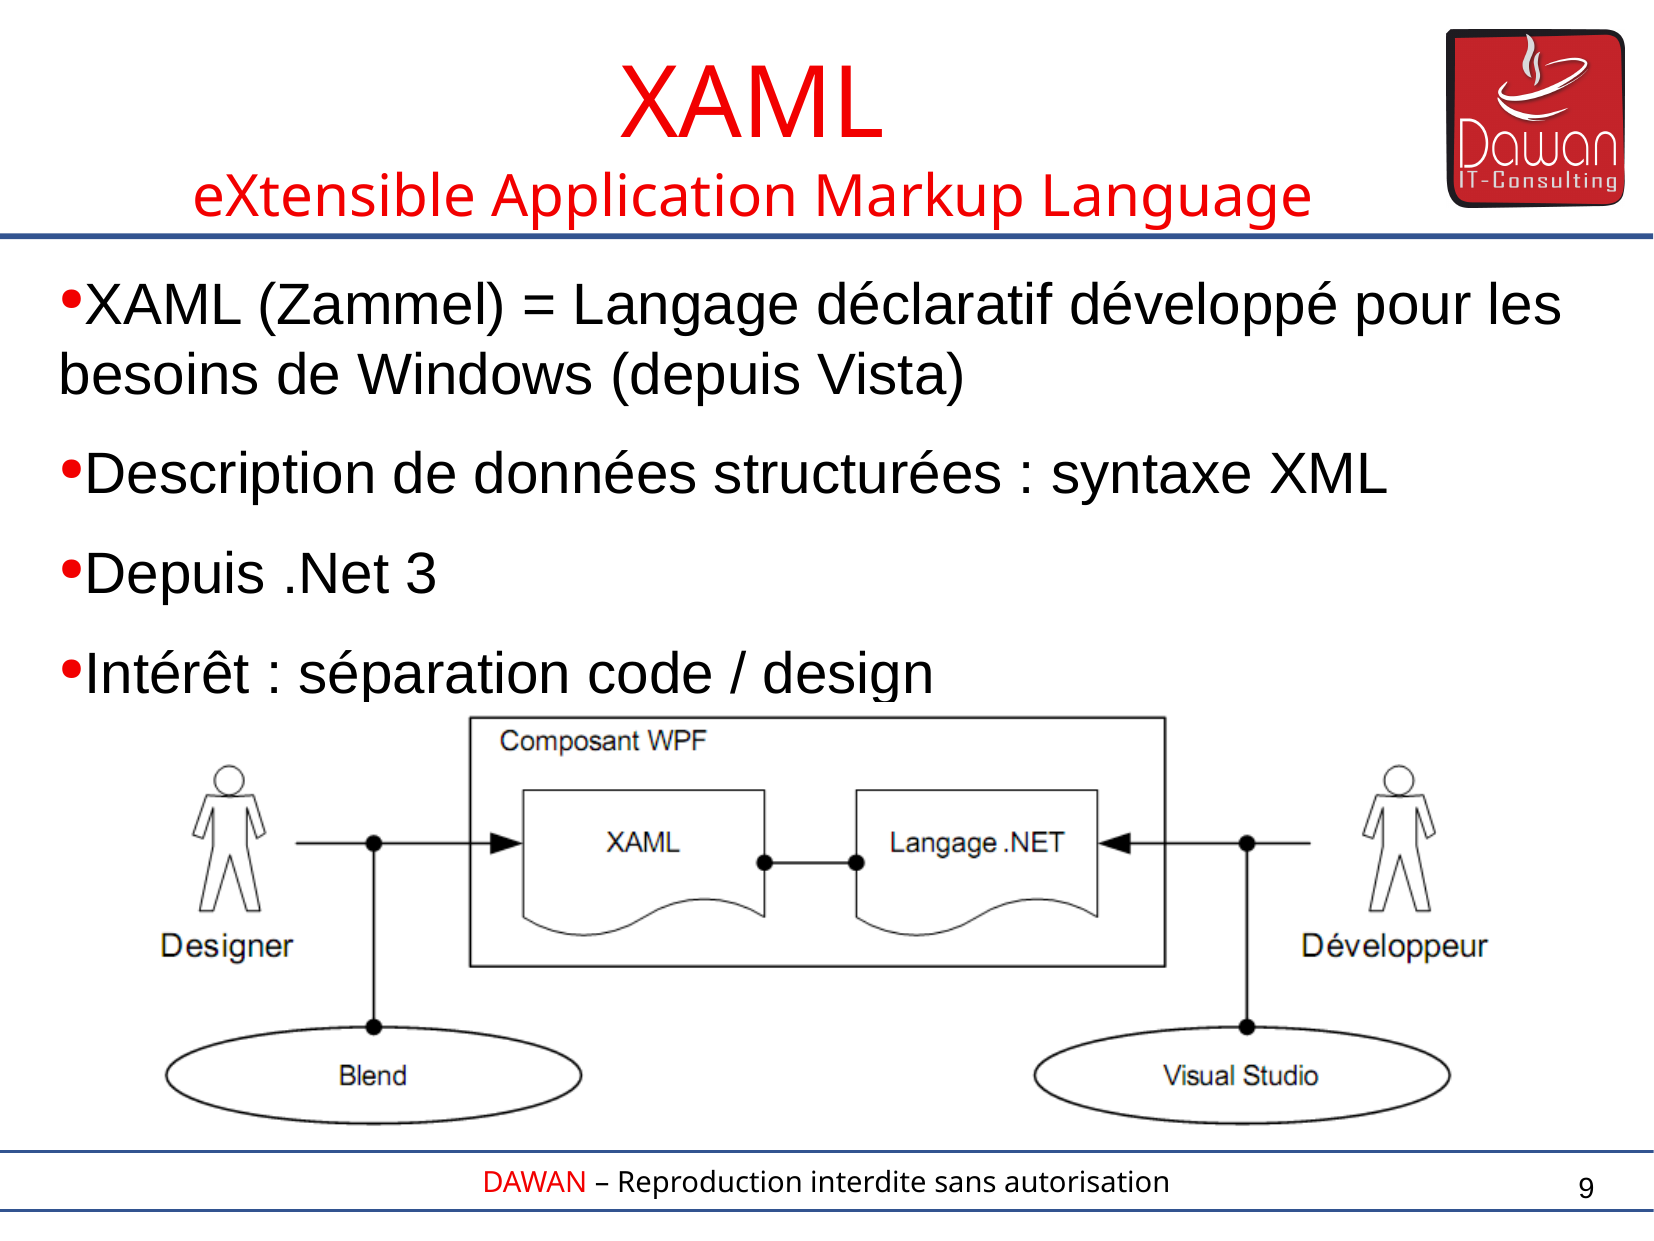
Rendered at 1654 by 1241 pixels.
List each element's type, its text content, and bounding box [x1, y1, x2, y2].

picture [1447, 29, 1625, 208]
slide_number 9 [1535, 1169, 1595, 1233]
picture [148, 702, 1500, 1137]
title XAML eXtensible Application Markup Language [59, 29, 1447, 237]
list XAML (Zammel) = Langage déclaratif développé pour les besoins de Windows (depuis Vista) Description de données structurées : syntaxe XML Depuis .Net 3 Intérêt : séparation code / design [59, 265, 1595, 1109]
